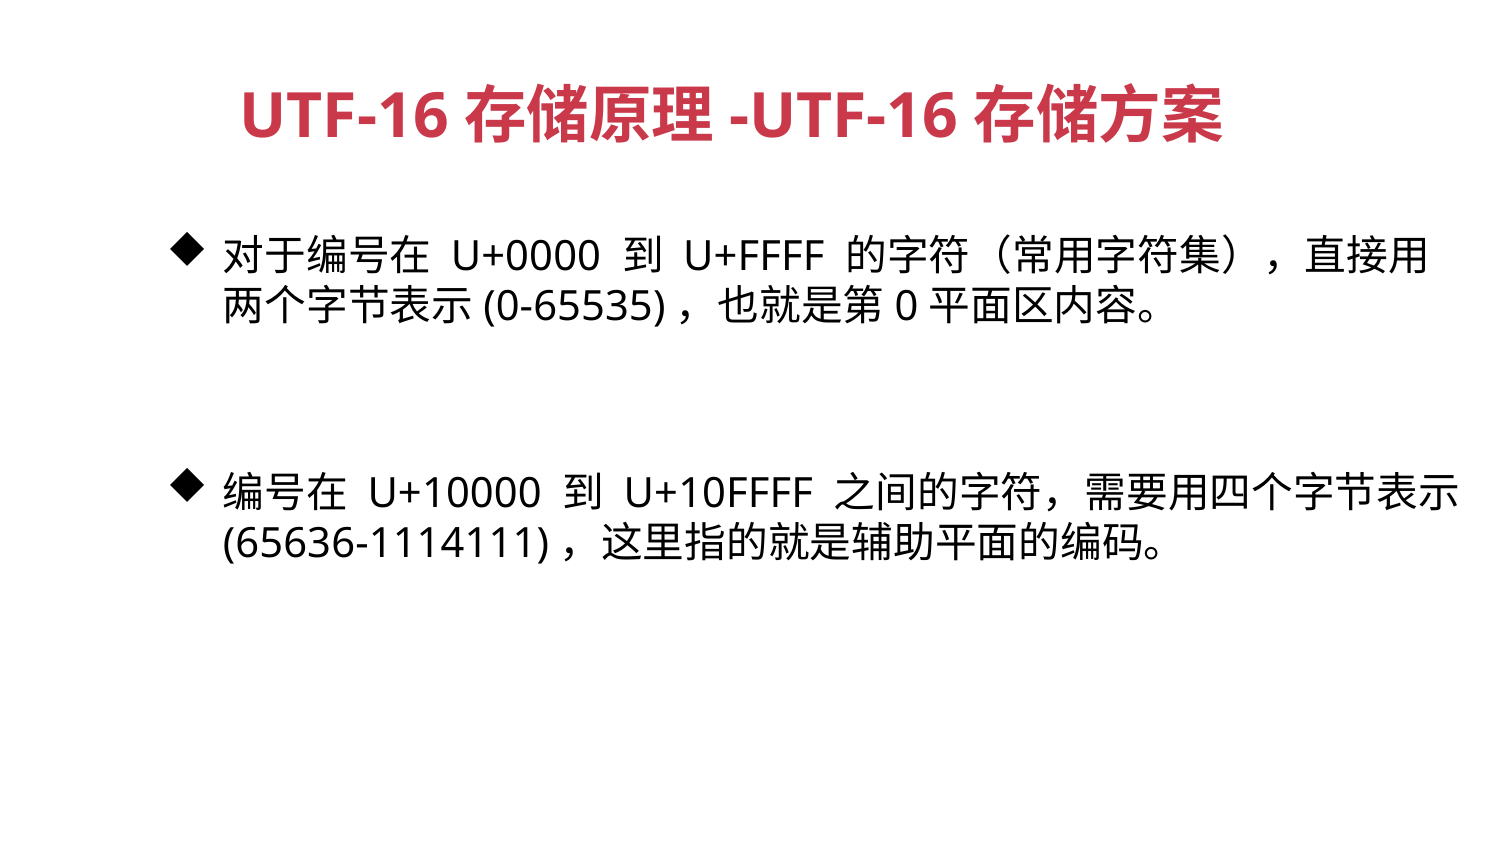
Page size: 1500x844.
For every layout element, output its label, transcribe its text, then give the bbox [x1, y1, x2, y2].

text_box 对于编号在 U+0000 到 U+FFFF 的字符（常用字符集），直接用两个字节表示(0-65535)，也就是第0平面区内容。 [76, 221, 1485, 337]
text_box UTF-16存储原理-UTF-16存储方案 [224, 67, 1239, 158]
text_box 编号在 U+10000 到 U+10FFFF 之间的字符，需要用四个字节表示(65636-1114111)，这里指的就是辅助平面的编码。 [76, 457, 1485, 573]
